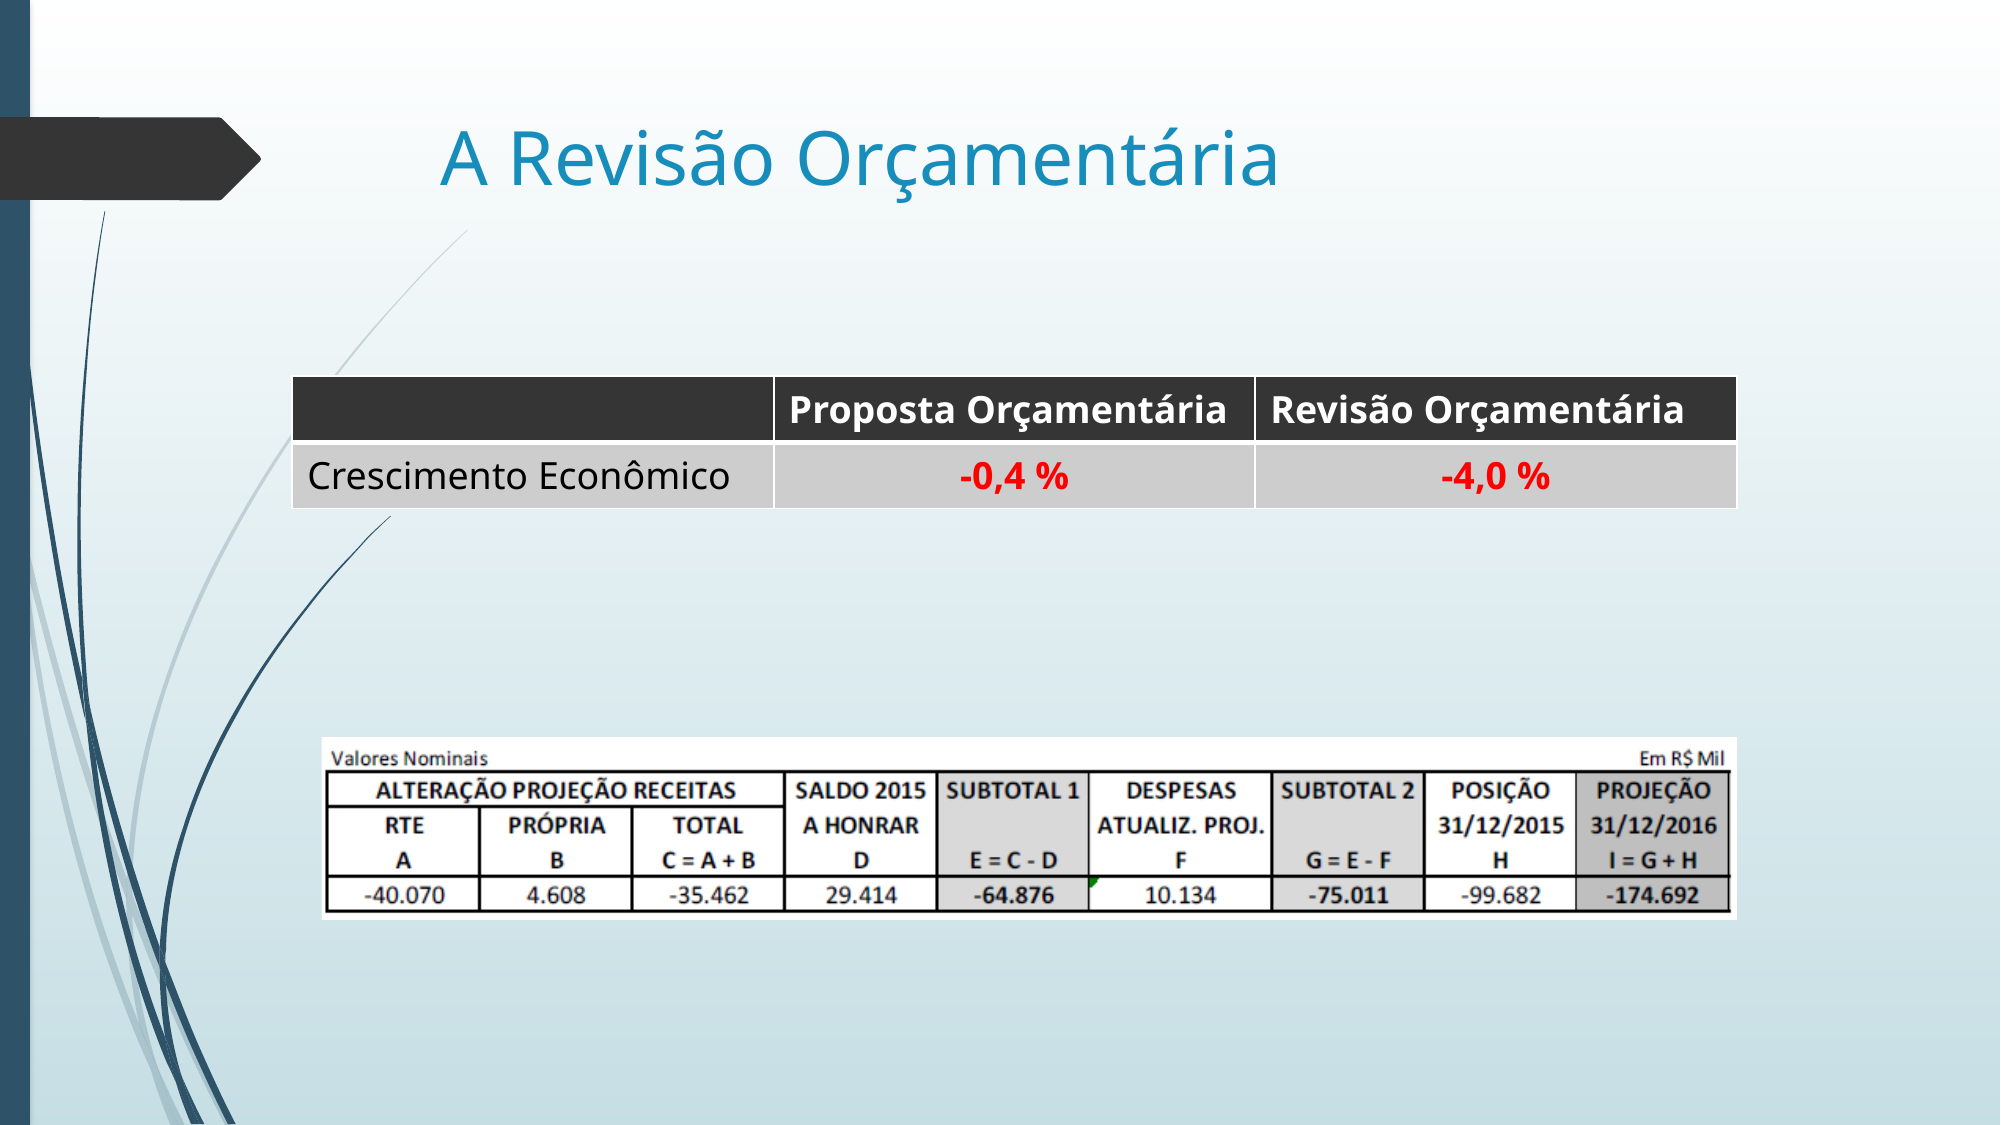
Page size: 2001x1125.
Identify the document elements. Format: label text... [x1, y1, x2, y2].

title A Revisão Orçamentária [425, 102, 1888, 313]
table_cell -0,4 % [775, 445, 1254, 508]
picture [321, 737, 1738, 920]
table_header Proposta Orçamentária [775, 377, 1254, 440]
table_cell Crescimento Econômico [293, 445, 773, 508]
table_cell -4,0 % [1256, 445, 1736, 508]
table_header Revisão Orçamentária [1256, 377, 1736, 440]
table_header [293, 377, 773, 440]
